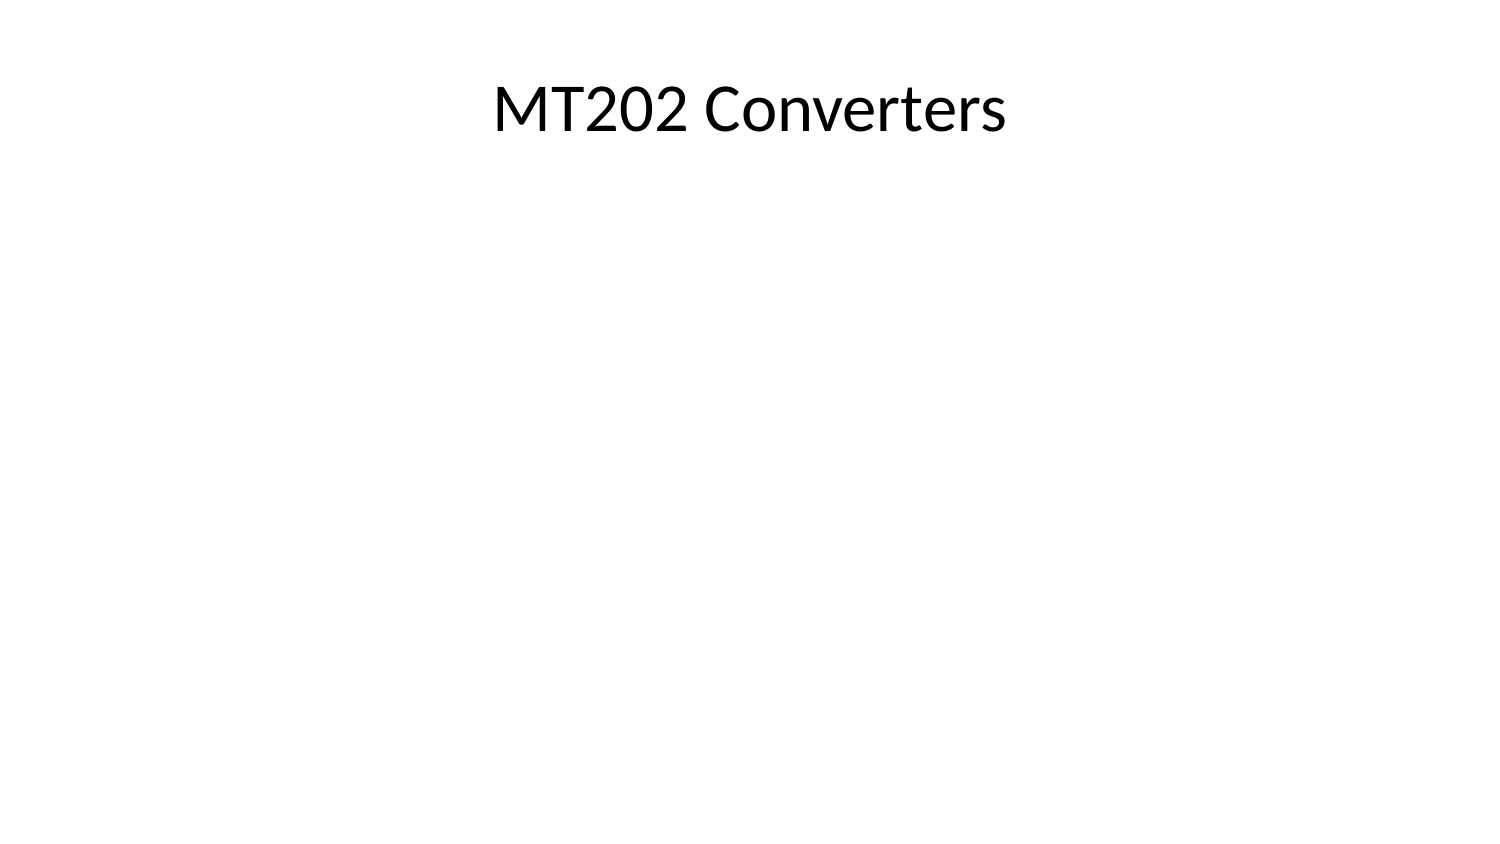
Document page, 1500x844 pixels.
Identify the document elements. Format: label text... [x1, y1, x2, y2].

title MT202 Converters [75, 33, 1425, 175]
